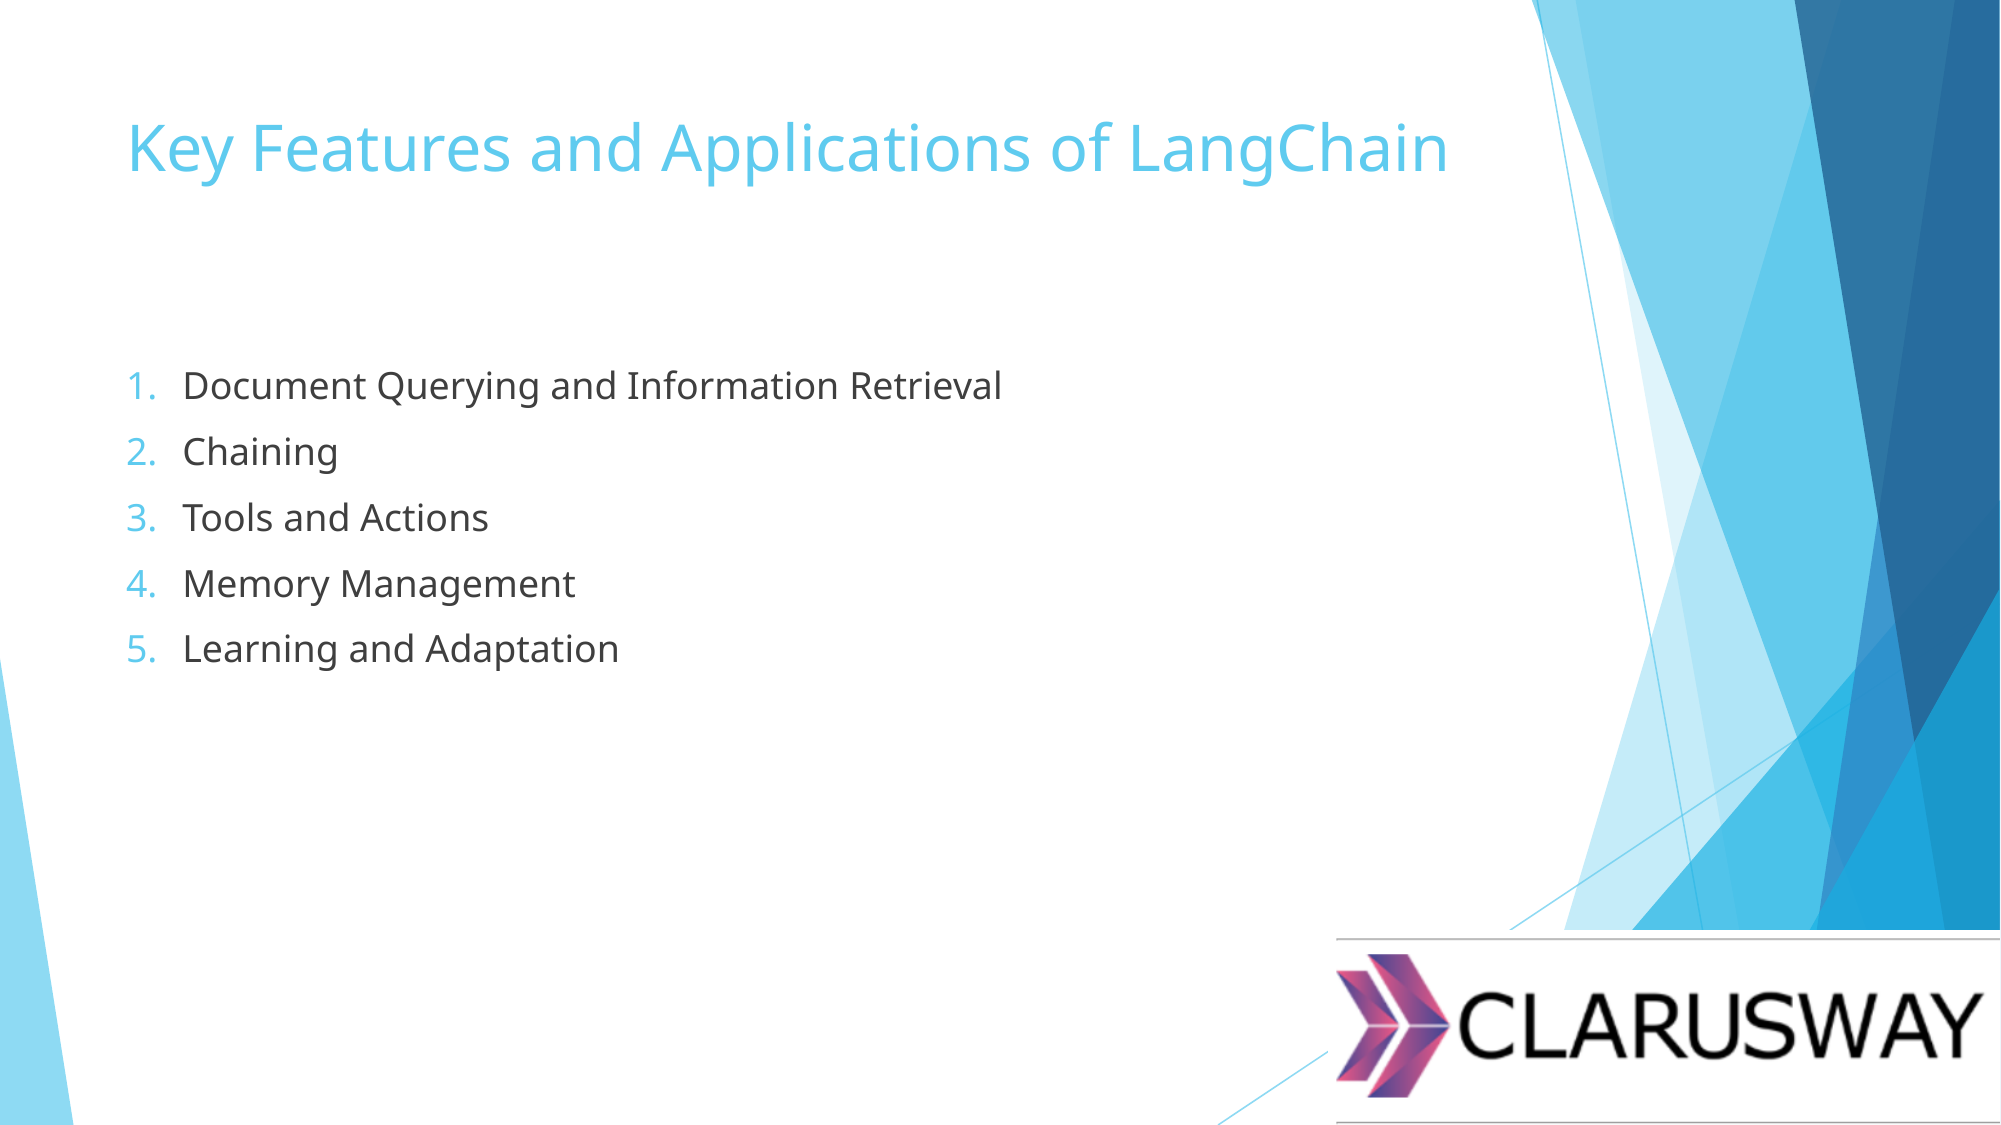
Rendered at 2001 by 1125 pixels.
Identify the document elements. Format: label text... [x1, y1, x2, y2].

title Key Features and Applications of LangChain [111, 99, 1522, 317]
picture [1327, 929, 2000, 1125]
list Document Querying and Information Retrieval Chaining Tools and Actions Memory Management Learning and Adaptation [111, 354, 1522, 992]
